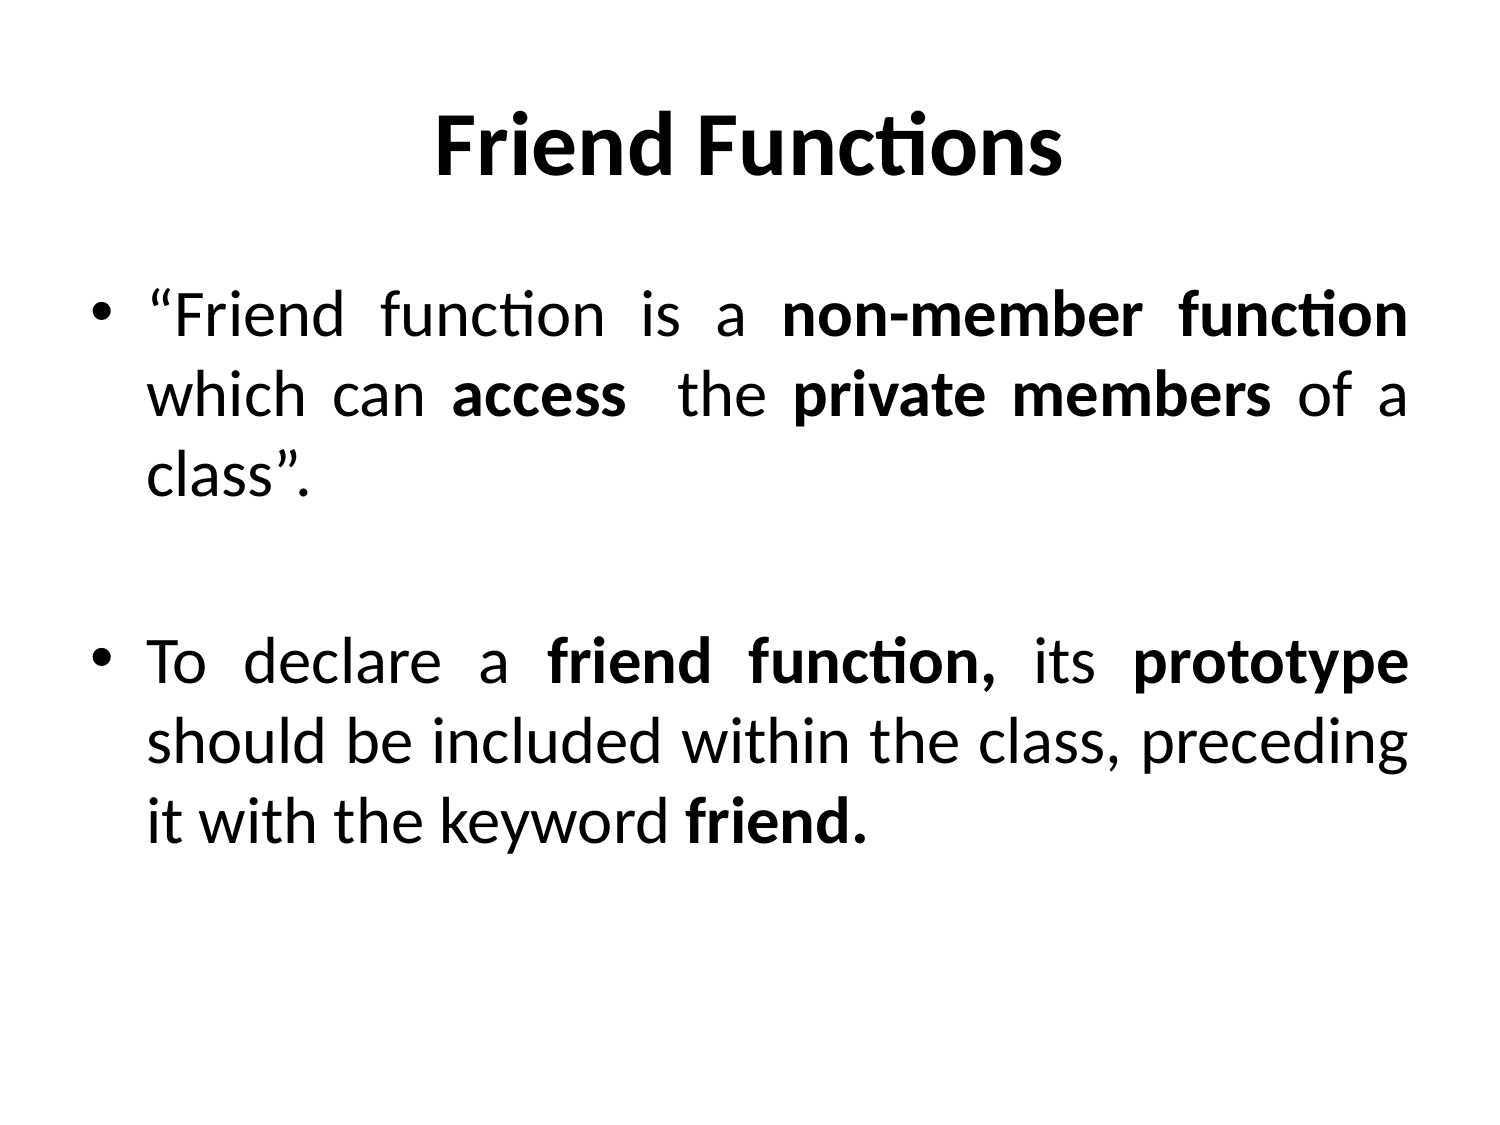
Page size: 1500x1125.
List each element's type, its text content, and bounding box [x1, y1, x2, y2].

title Friend Functions [75, 45, 1425, 233]
list “Friend function is a non-member function which can access the private members of a class”. To declare a friend function, its prototype should be included within the class, preceding it with the keyword friend. [75, 262, 1425, 1005]
